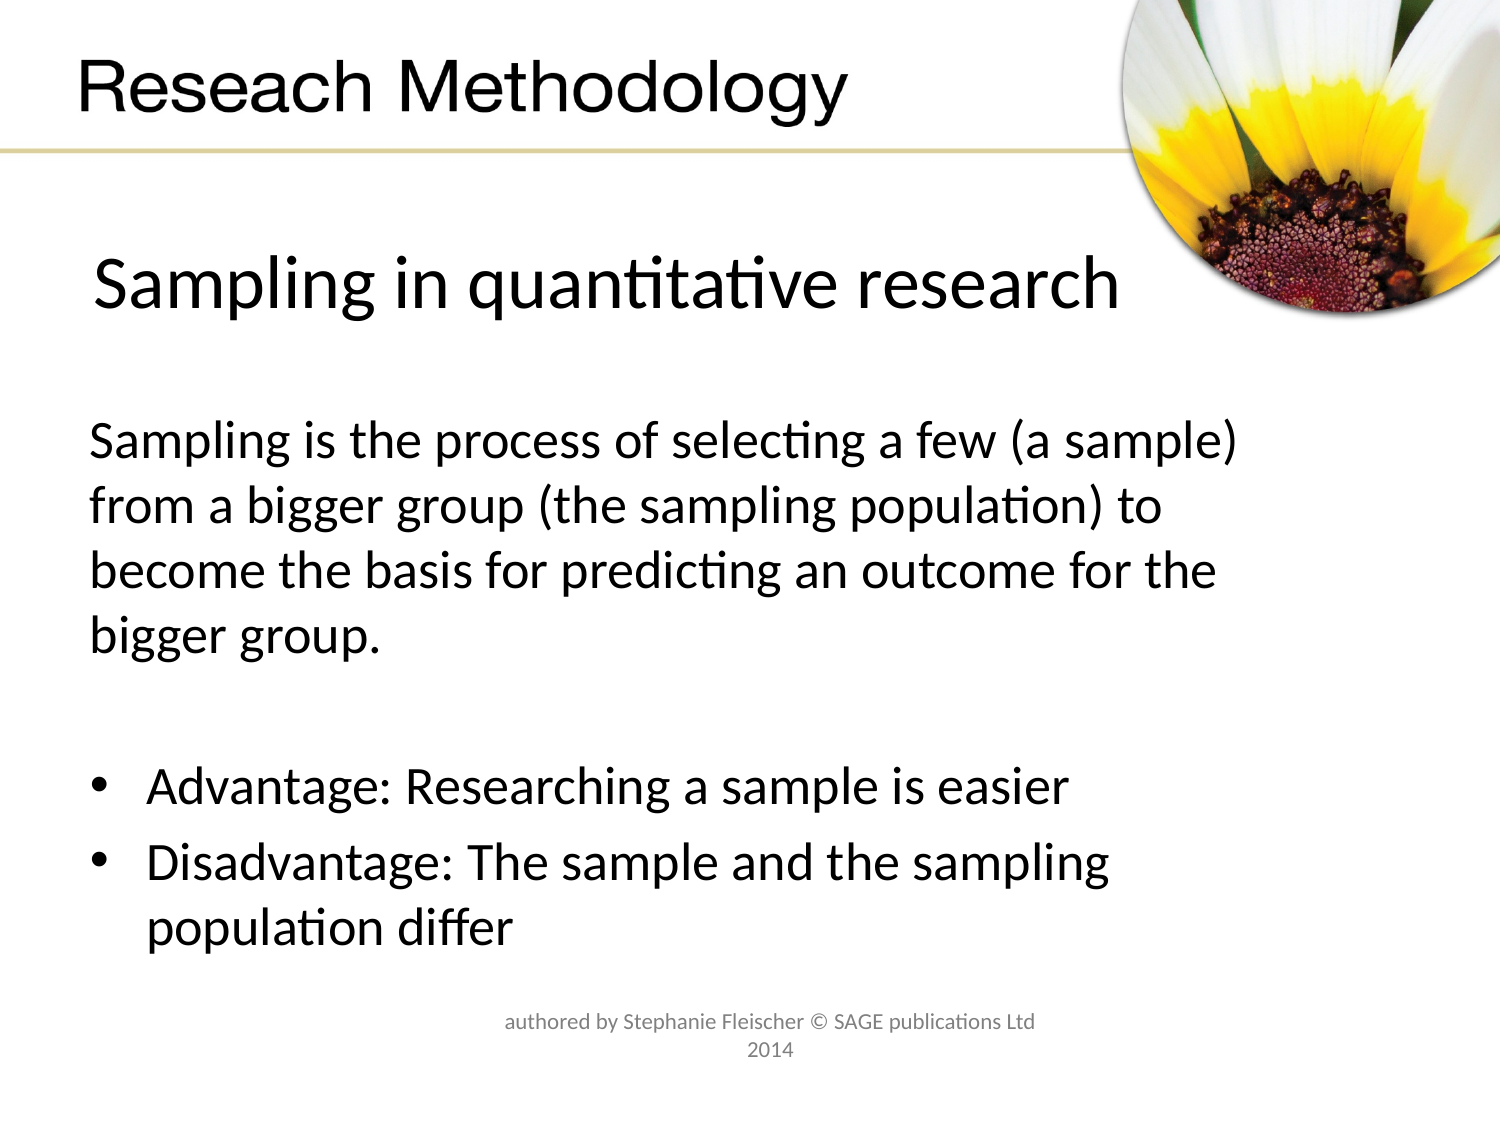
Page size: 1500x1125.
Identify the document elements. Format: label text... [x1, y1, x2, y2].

title Sampling in quantitative research [52, 184, 1164, 373]
picture [0, 0, 1500, 1125]
list Sampling is the process of selecting a few (a sample) from a bigger group (the sampling population) to become the basis for predicting an outcome for the bigger group. Advantage: Researching a sample is easier Disadvantage: The sample and the sampling population differ [75, 397, 1258, 1005]
text_box authored by Stephanie Fleischer © SAGE publications Ltd 2014 [466, 999, 1075, 1070]
